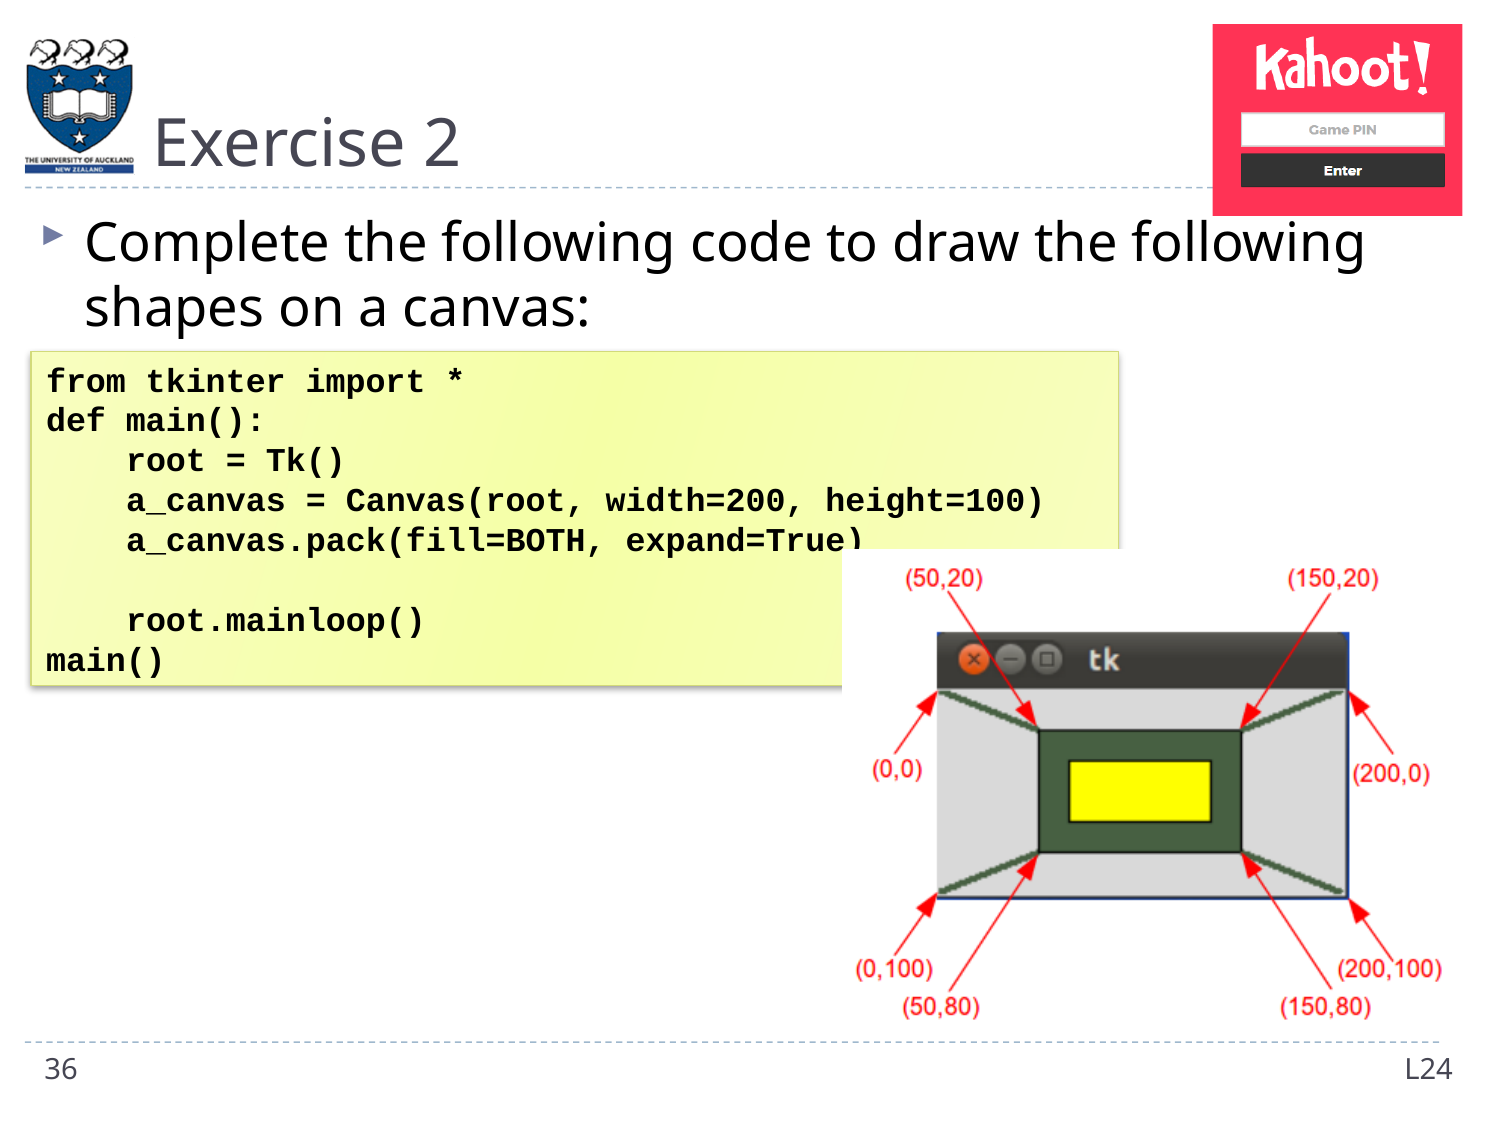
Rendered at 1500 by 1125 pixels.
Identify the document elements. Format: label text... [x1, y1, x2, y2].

picture [842, 549, 1469, 1038]
list Complete the following code to draw the following shapes on a canvas: [24, 200, 1463, 1038]
picture [1212, 24, 1463, 216]
slide_number L24 [1092, 1050, 1468, 1103]
slide_number 36 [29, 1042, 355, 1103]
title Exercise 2 [137, 24, 1212, 188]
text_box from tkinter import * def main(): root = Tk() a_canvas = Canvas(root, width=200, height=100) a_canvas.pack(fill=BOTH, expand=True) root.mainloop() main() [30, 351, 1119, 686]
picture [24, 37, 135, 175]
